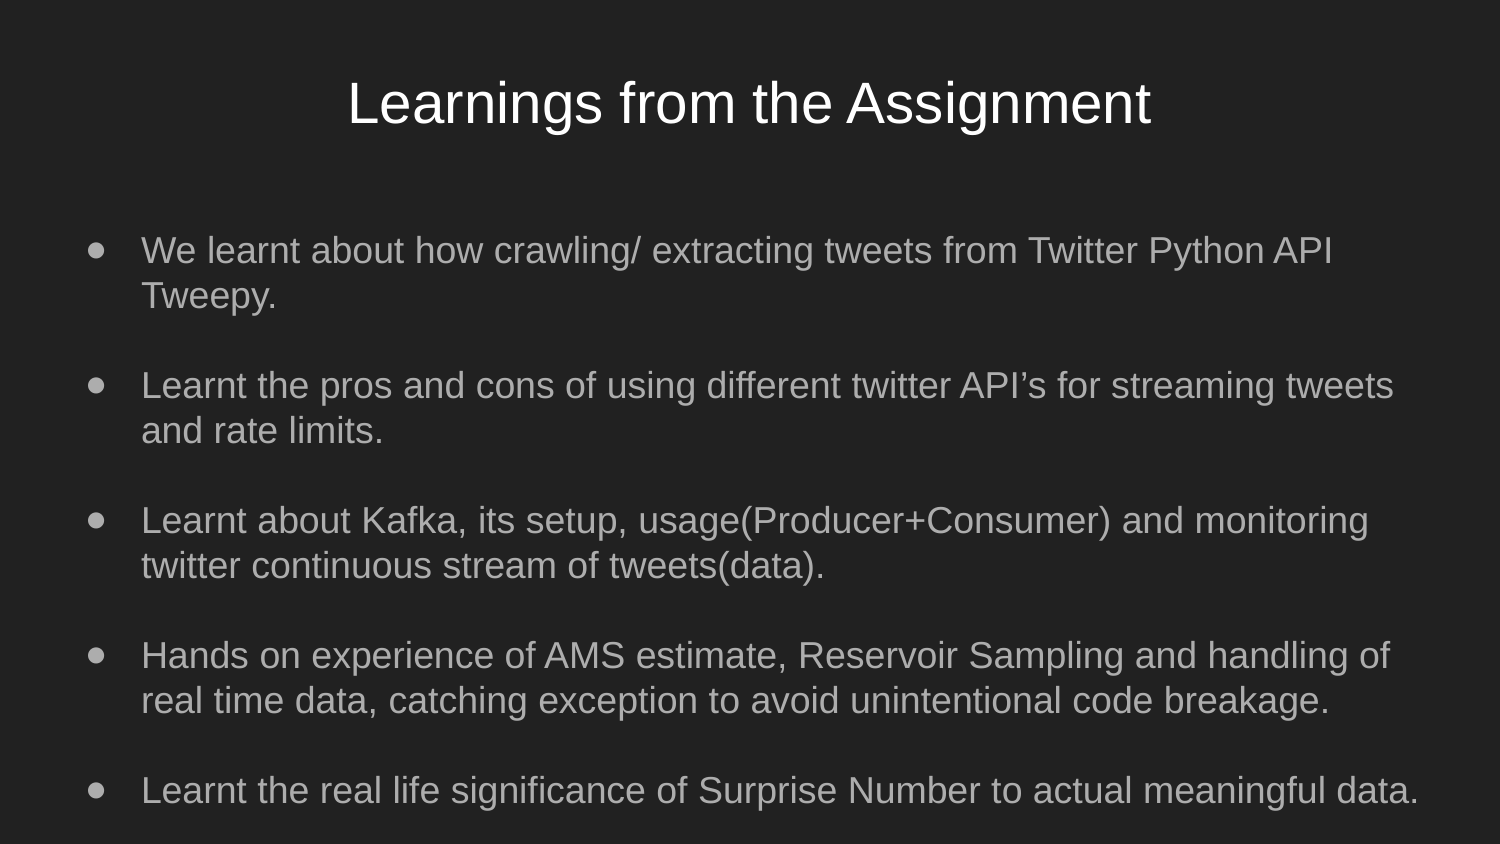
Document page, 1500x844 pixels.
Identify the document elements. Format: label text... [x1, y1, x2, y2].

title Learnings from the Assignment [51, 61, 1449, 150]
subtitle We learnt about how crawling/ extracting tweets from Twitter Python API Tweepy. Learnt the pros and cons of using different twitter API’s for streaming tweets and rate limits. Learnt about Kafka, its setup, usage(Producer+Consumer) and monitoring twitter continuous stream of tweets(data). Hands on experience of AMS estimate, Reservoir Sampling and handling of real time data, catching exception to avoid unintentional code breakage. Learnt the real life significance of Surprise Number to actual meaningful data. [51, 211, 1449, 793]
